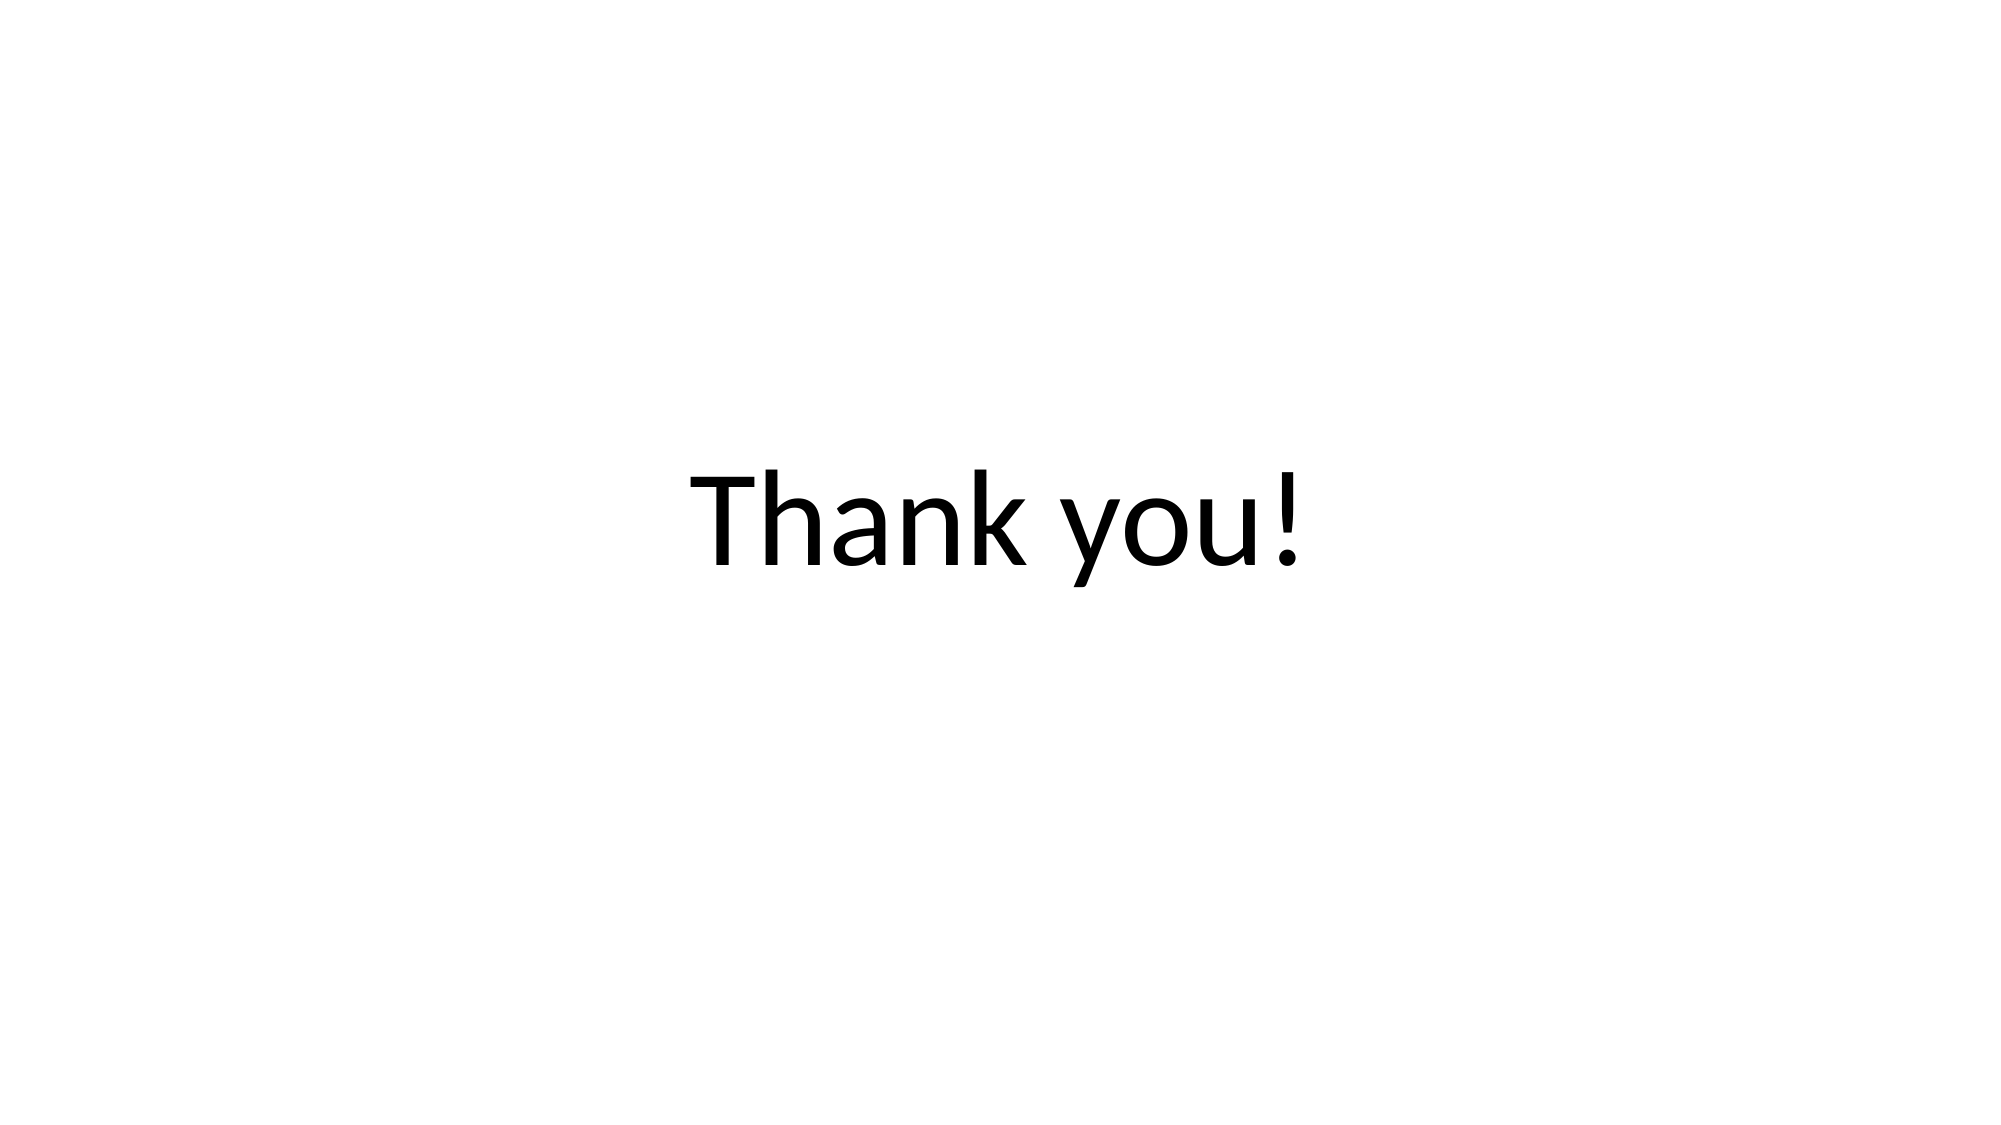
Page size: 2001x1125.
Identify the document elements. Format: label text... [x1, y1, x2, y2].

list Thank you! [637, 439, 1363, 684]
